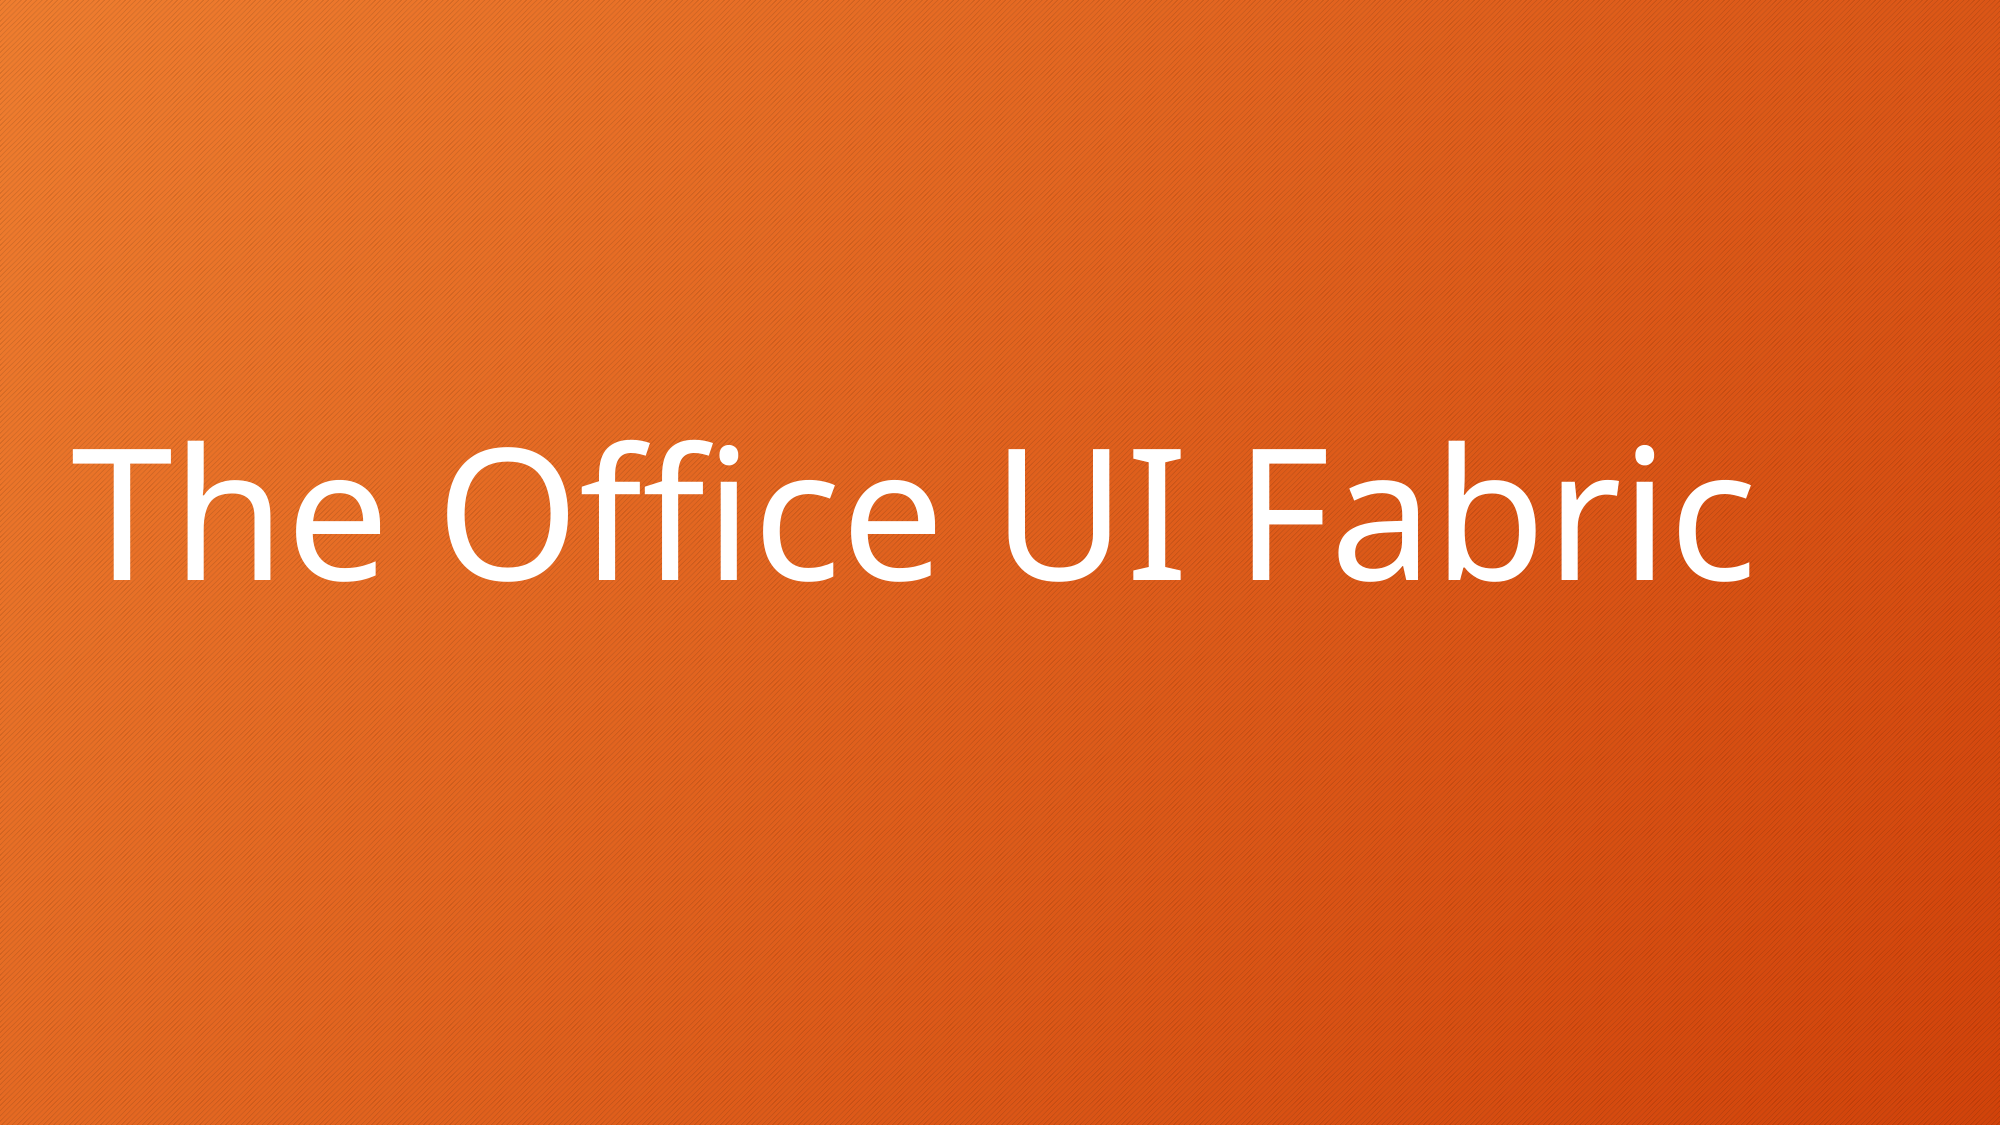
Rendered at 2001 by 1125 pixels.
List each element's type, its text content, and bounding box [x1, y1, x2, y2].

text_box The Office UI Fabric [56, 414, 2000, 716]
